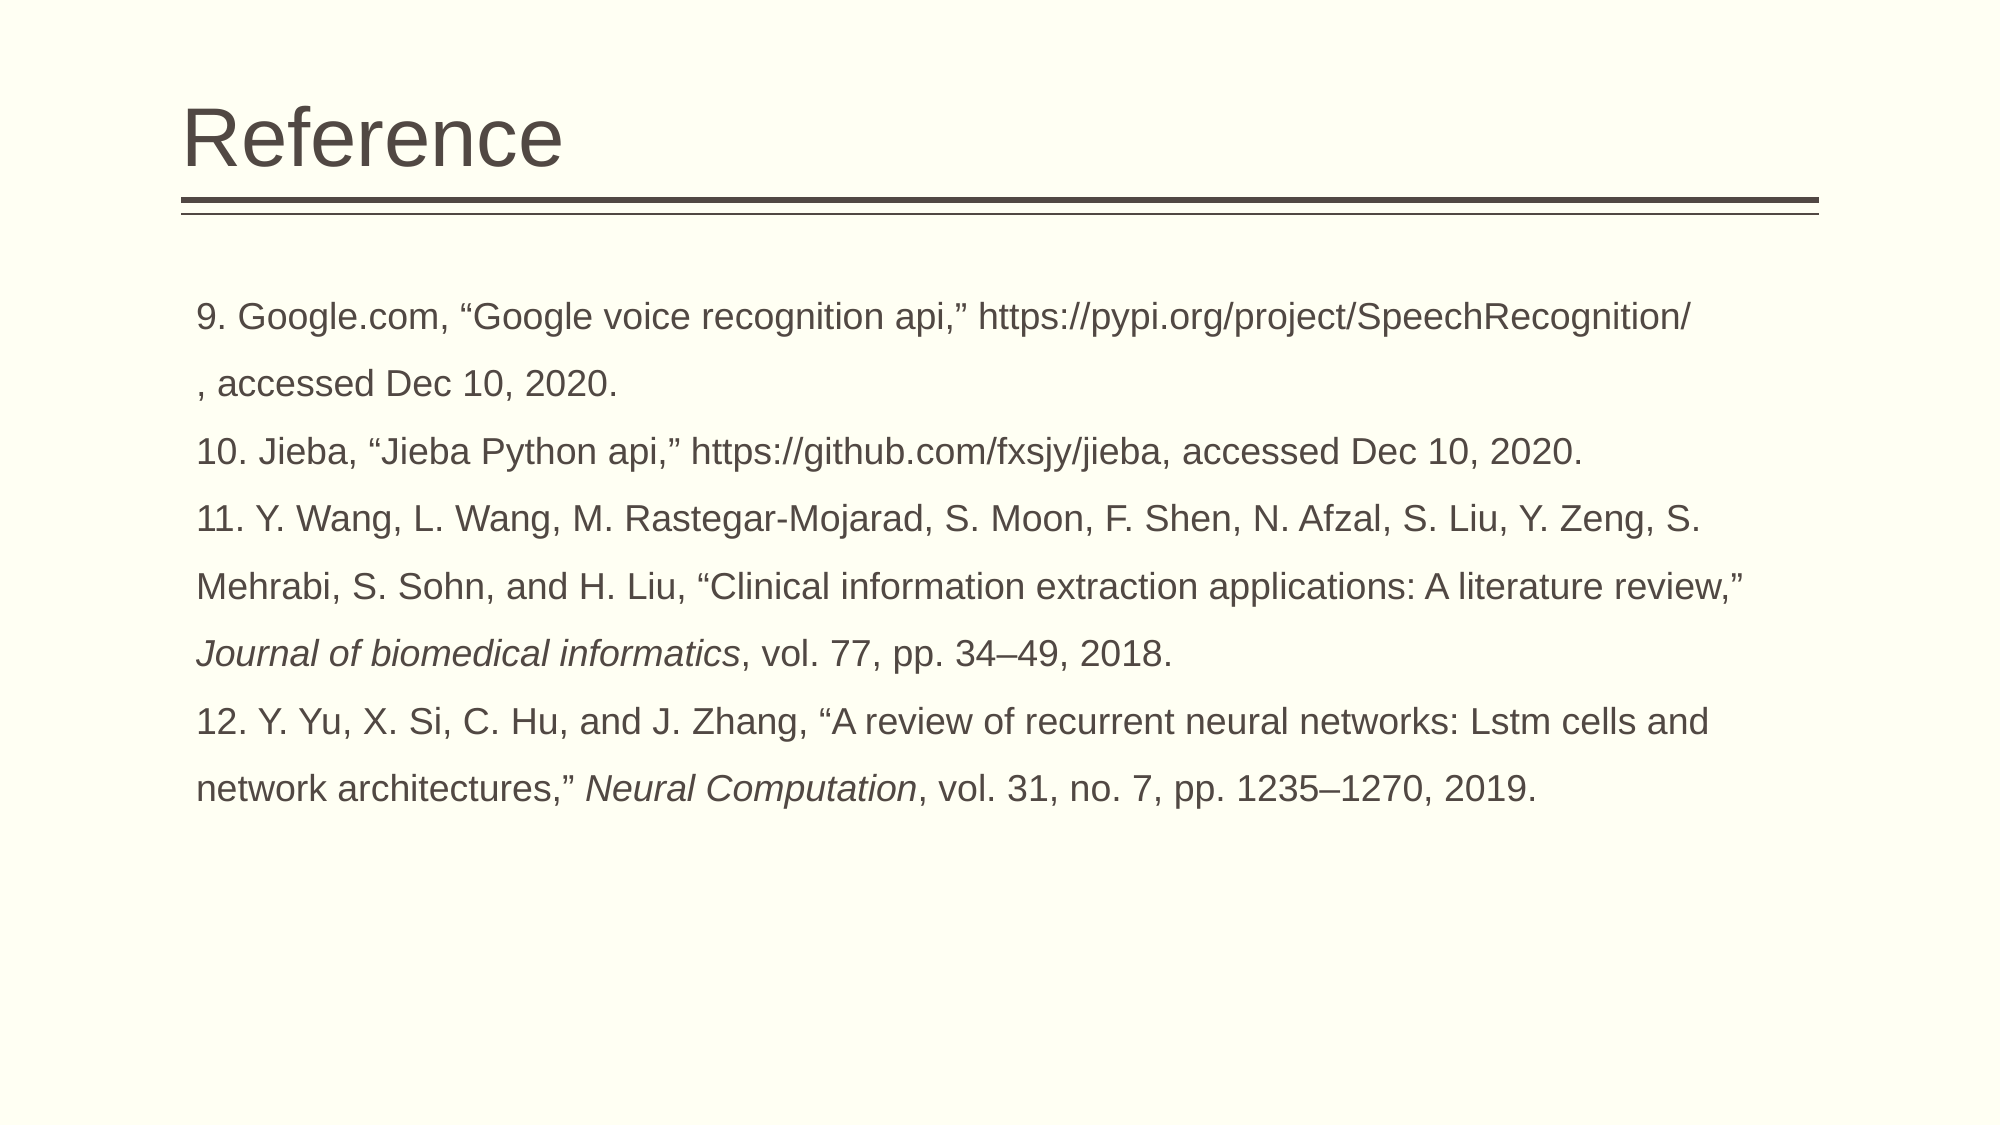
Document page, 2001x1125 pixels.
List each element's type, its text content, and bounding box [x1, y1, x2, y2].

text_box 9. Google.com, “Google voice recognition api,” https://pypi.org/project/SpeechRecognition/ , accessed Dec 10, 2020. 10. Jieba, “Jieba Python api,” https://github.com/fxsjy/jieba, accessed Dec 10, 2020. 11. Y. Wang, L. Wang, M. Rastegar-Mojarad, S. Moon, F. Shen, N. Afzal, S. Liu, Y. Zeng, S. Mehrabi, S. Sohn, and H. Liu, “Clinical information extraction applications: A literature review,” Journal of biomedical informatics, vol. 77, pp. 34–49, 2018. 12. Y. Yu, X. Si, C. Hu, and J. Zhang, “A review of recurrent neural networks: Lstm cells and network architectures,” Neural Computation, vol. 31, no. 7, pp. 1235–1270, 2019. [181, 261, 1819, 862]
title Reference [181, 12, 1819, 193]
